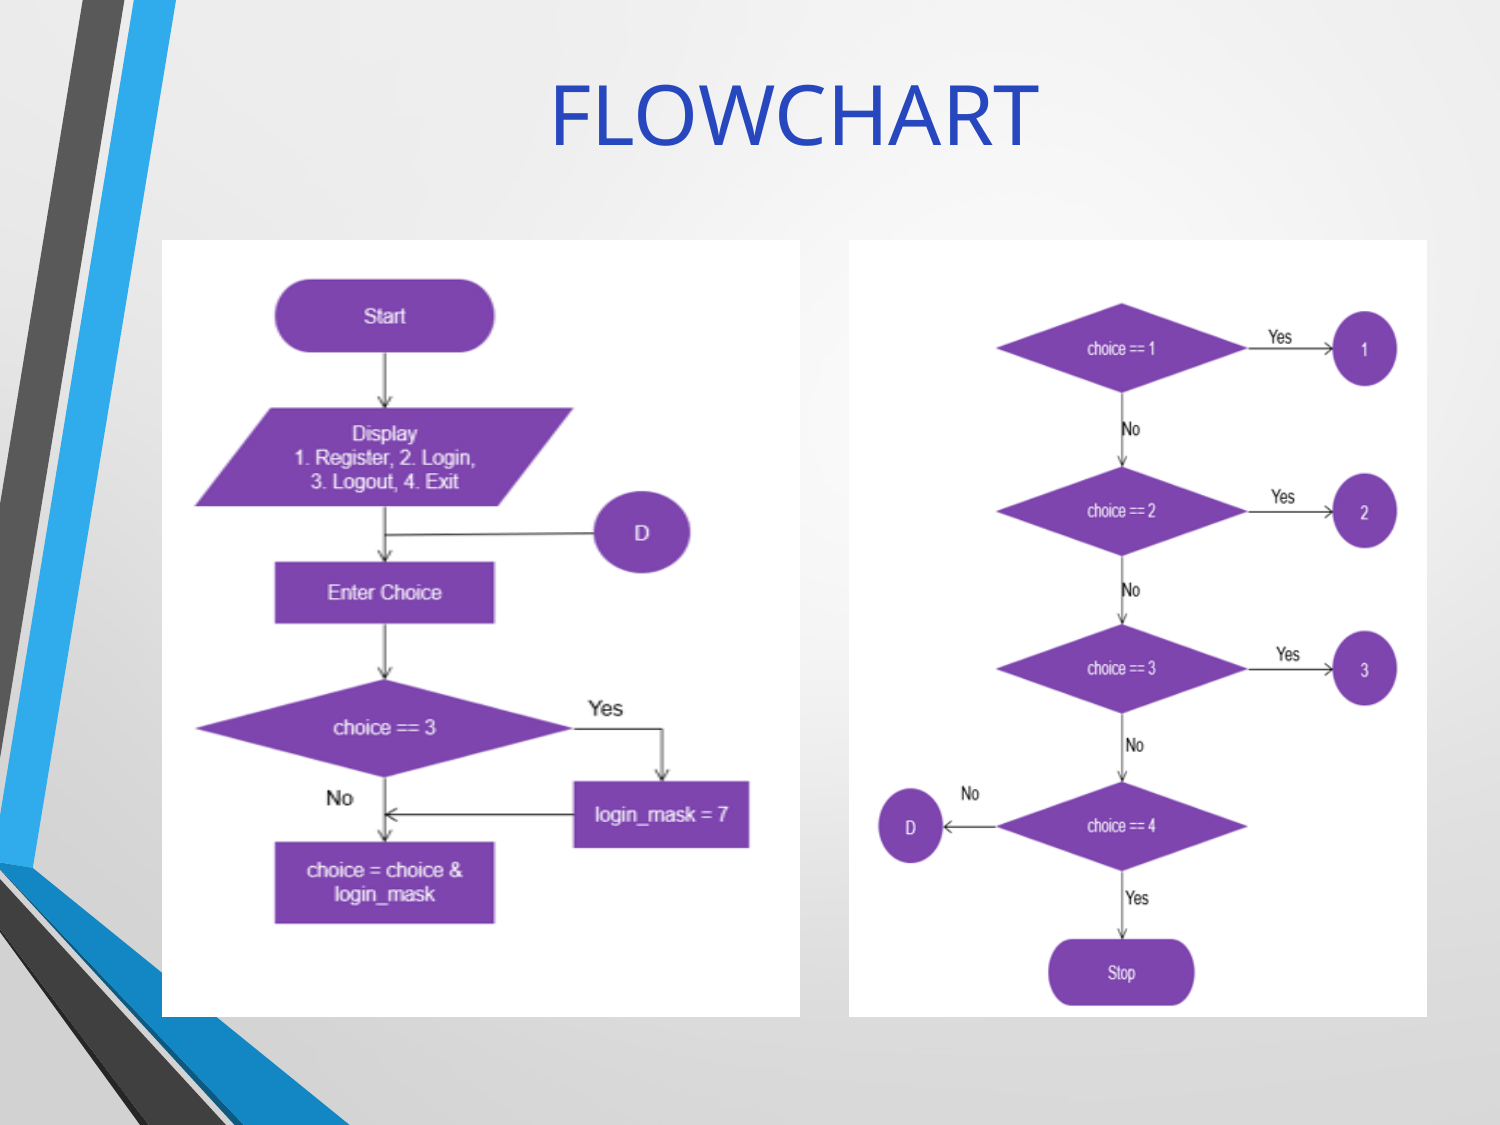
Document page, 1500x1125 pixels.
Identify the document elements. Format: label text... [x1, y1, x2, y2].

title FLOWCHART [162, 50, 1427, 175]
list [162, 240, 801, 1018]
picture [849, 240, 1427, 1018]
